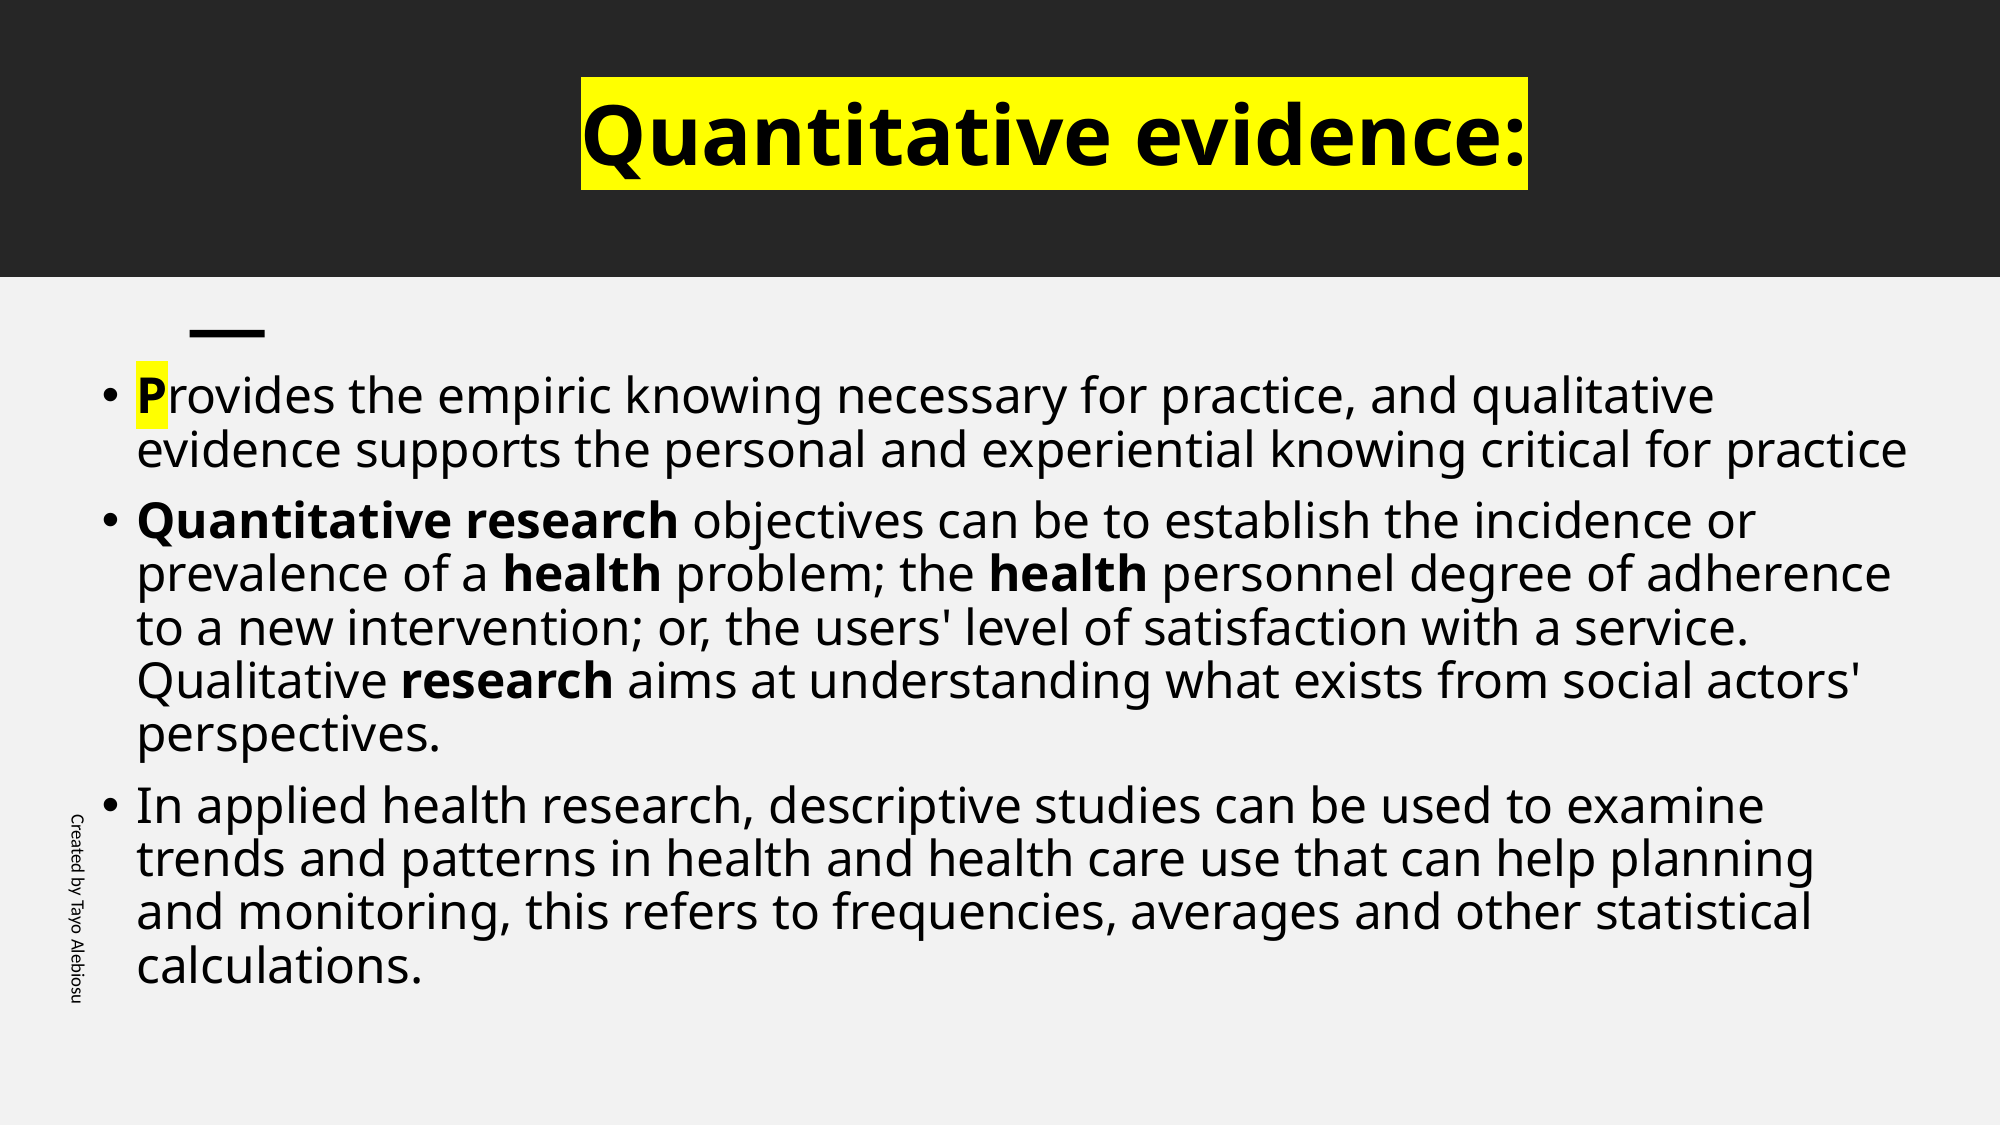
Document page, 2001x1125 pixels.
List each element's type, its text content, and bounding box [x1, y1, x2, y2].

text_box Quantitative evidence: [554, 75, 1555, 190]
text_box [189, 329, 266, 338]
text_box [0, 0, 2000, 276]
list Provides the empiric knowing necessary for practice, and qualitative evidence supports the personal and experiential knowing critical for practice Quantitative research objectives can be to establish the incidence or prevalence of a health problem; the health personnel degree of adherence to a new intervention; or, the users' level of satisfaction with a service. Qualitative research aims at understanding what exists from social actors' perspectives. In applied health research, descriptive studies can be used to examine trends and patterns in health and health care use that can help planning and monitoring, this refers to frequencies, averages and other statistical calculations. [86, 363, 1931, 1014]
footer Created by Tayo Alebiosu [53, 746, 105, 1020]
text_box [0, 276, 2000, 1125]
